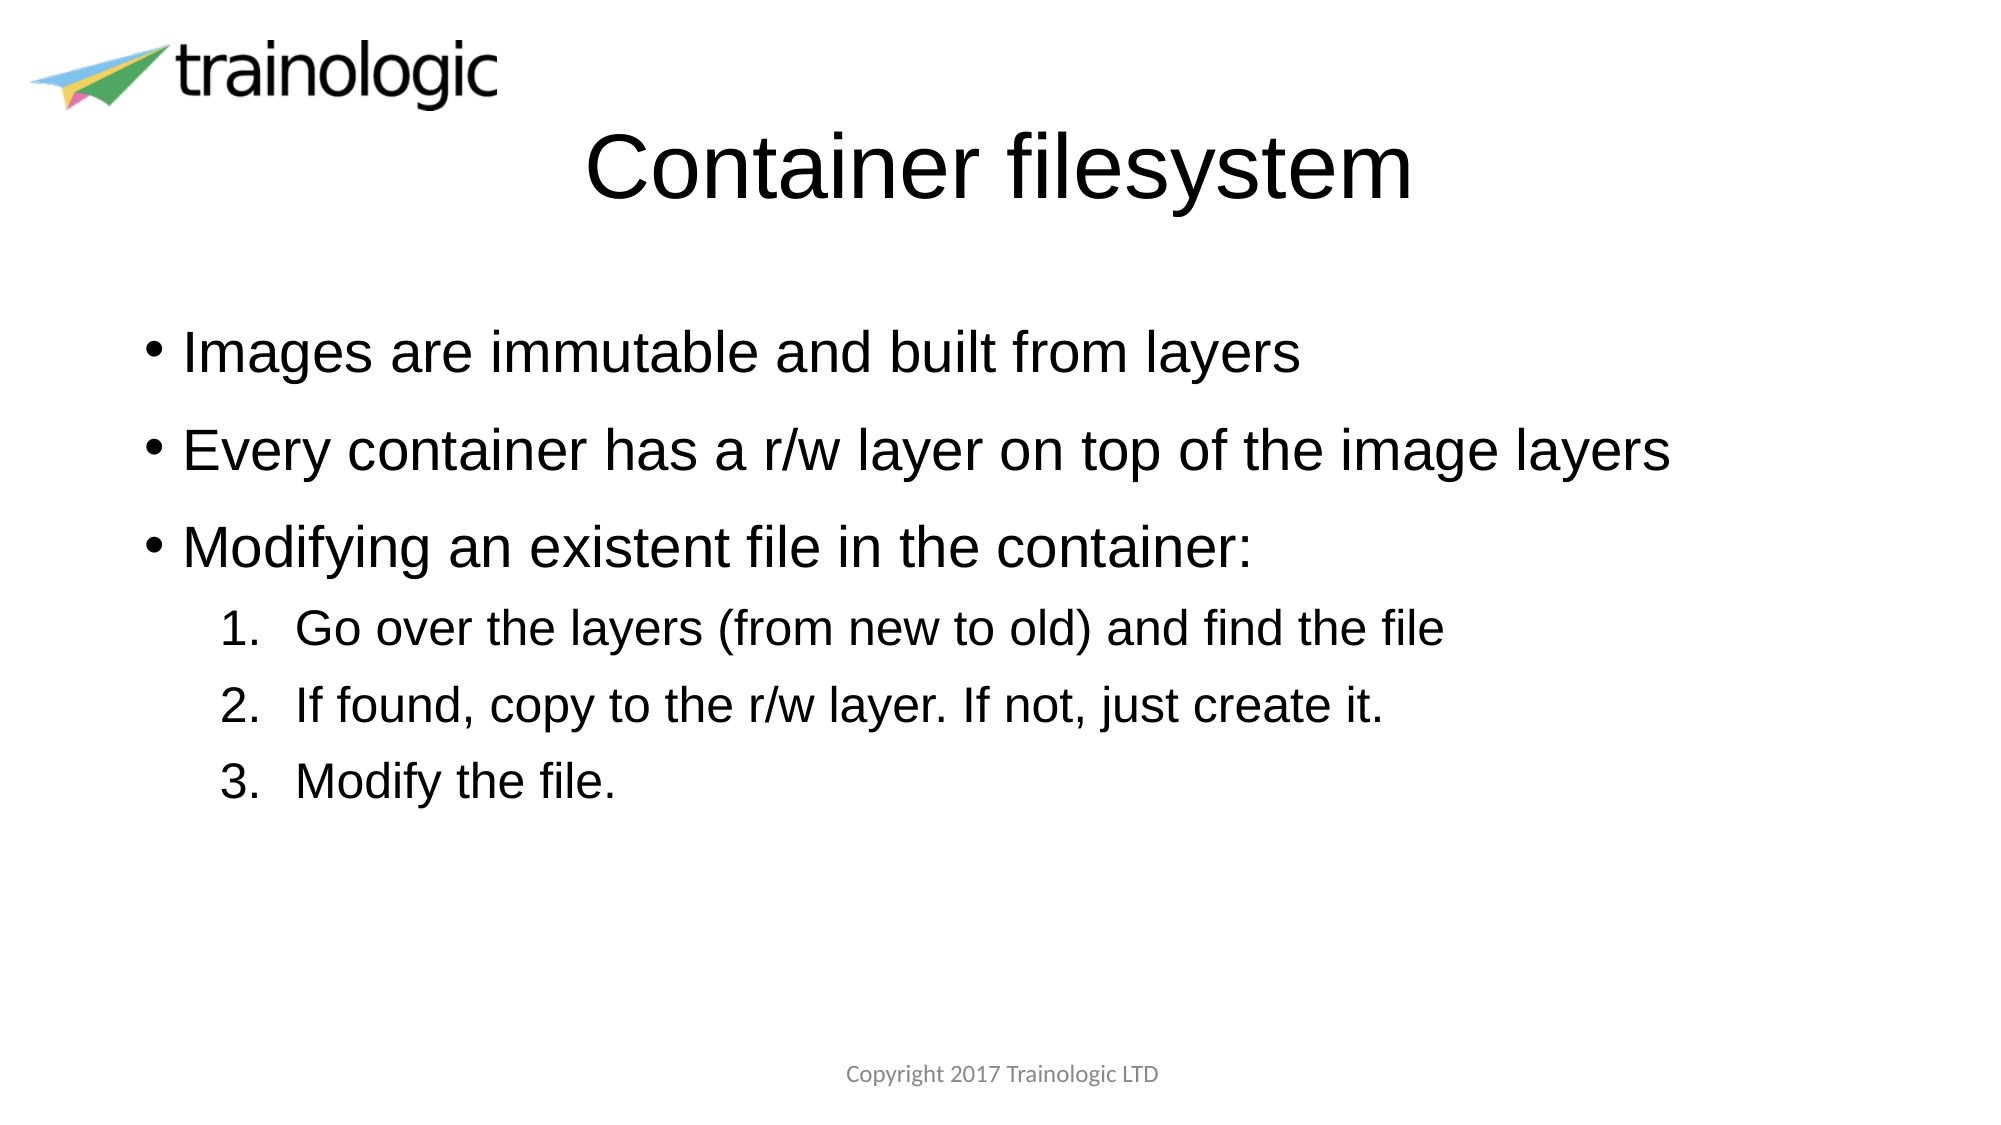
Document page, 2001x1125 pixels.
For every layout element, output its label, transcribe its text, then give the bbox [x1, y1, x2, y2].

text_box Copyright 2017 Trainologic LTD [662, 1050, 1338, 1095]
list Images are immutable and built from layers Every container has a r/w layer on top of the image layers Modifying an existent file in the container: Go over the layers (from new to old) and find the file If found, copy to the r/w layer. If not, just create it. Modify the file. [136, 298, 1863, 1014]
title Container filesystem [136, 59, 1863, 278]
picture [30, 40, 497, 111]
